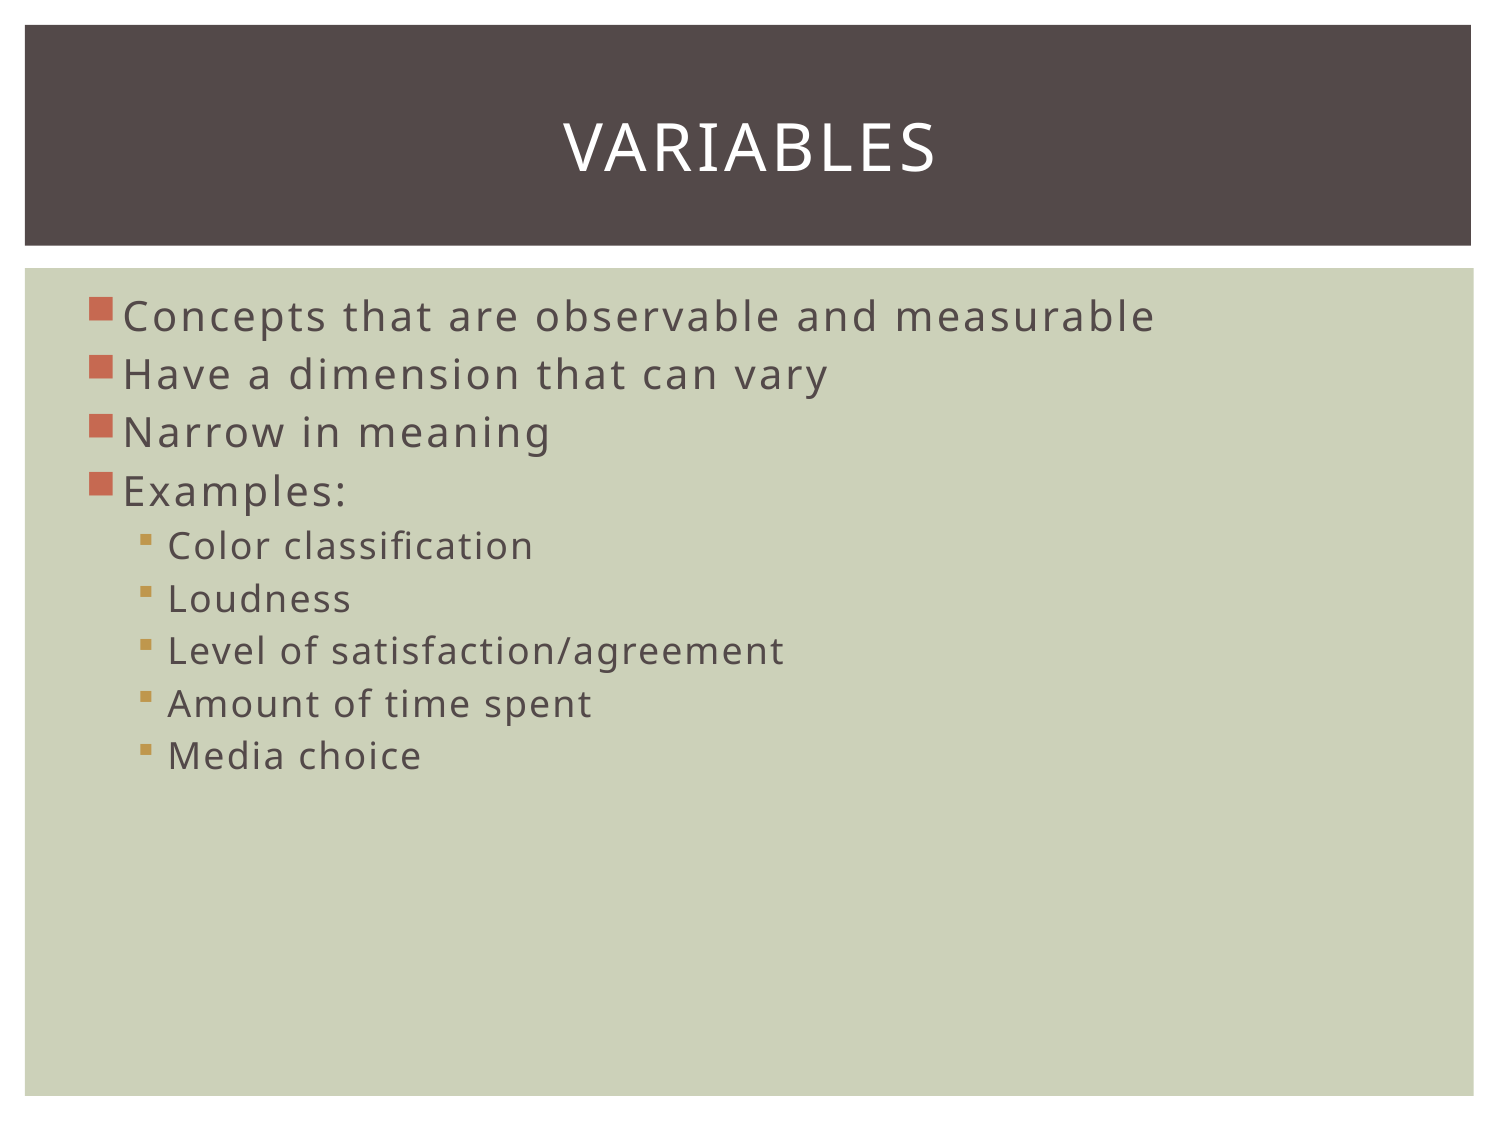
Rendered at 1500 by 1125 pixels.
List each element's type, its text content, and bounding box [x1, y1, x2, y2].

title Variables [62, 58, 1438, 232]
list Concepts that are observable and measurable Have a dimension that can vary Narrow in meaning Examples: Color classification Loudness Level of satisfaction/agreement Amount of time spent Media choice [62, 281, 1442, 1005]
